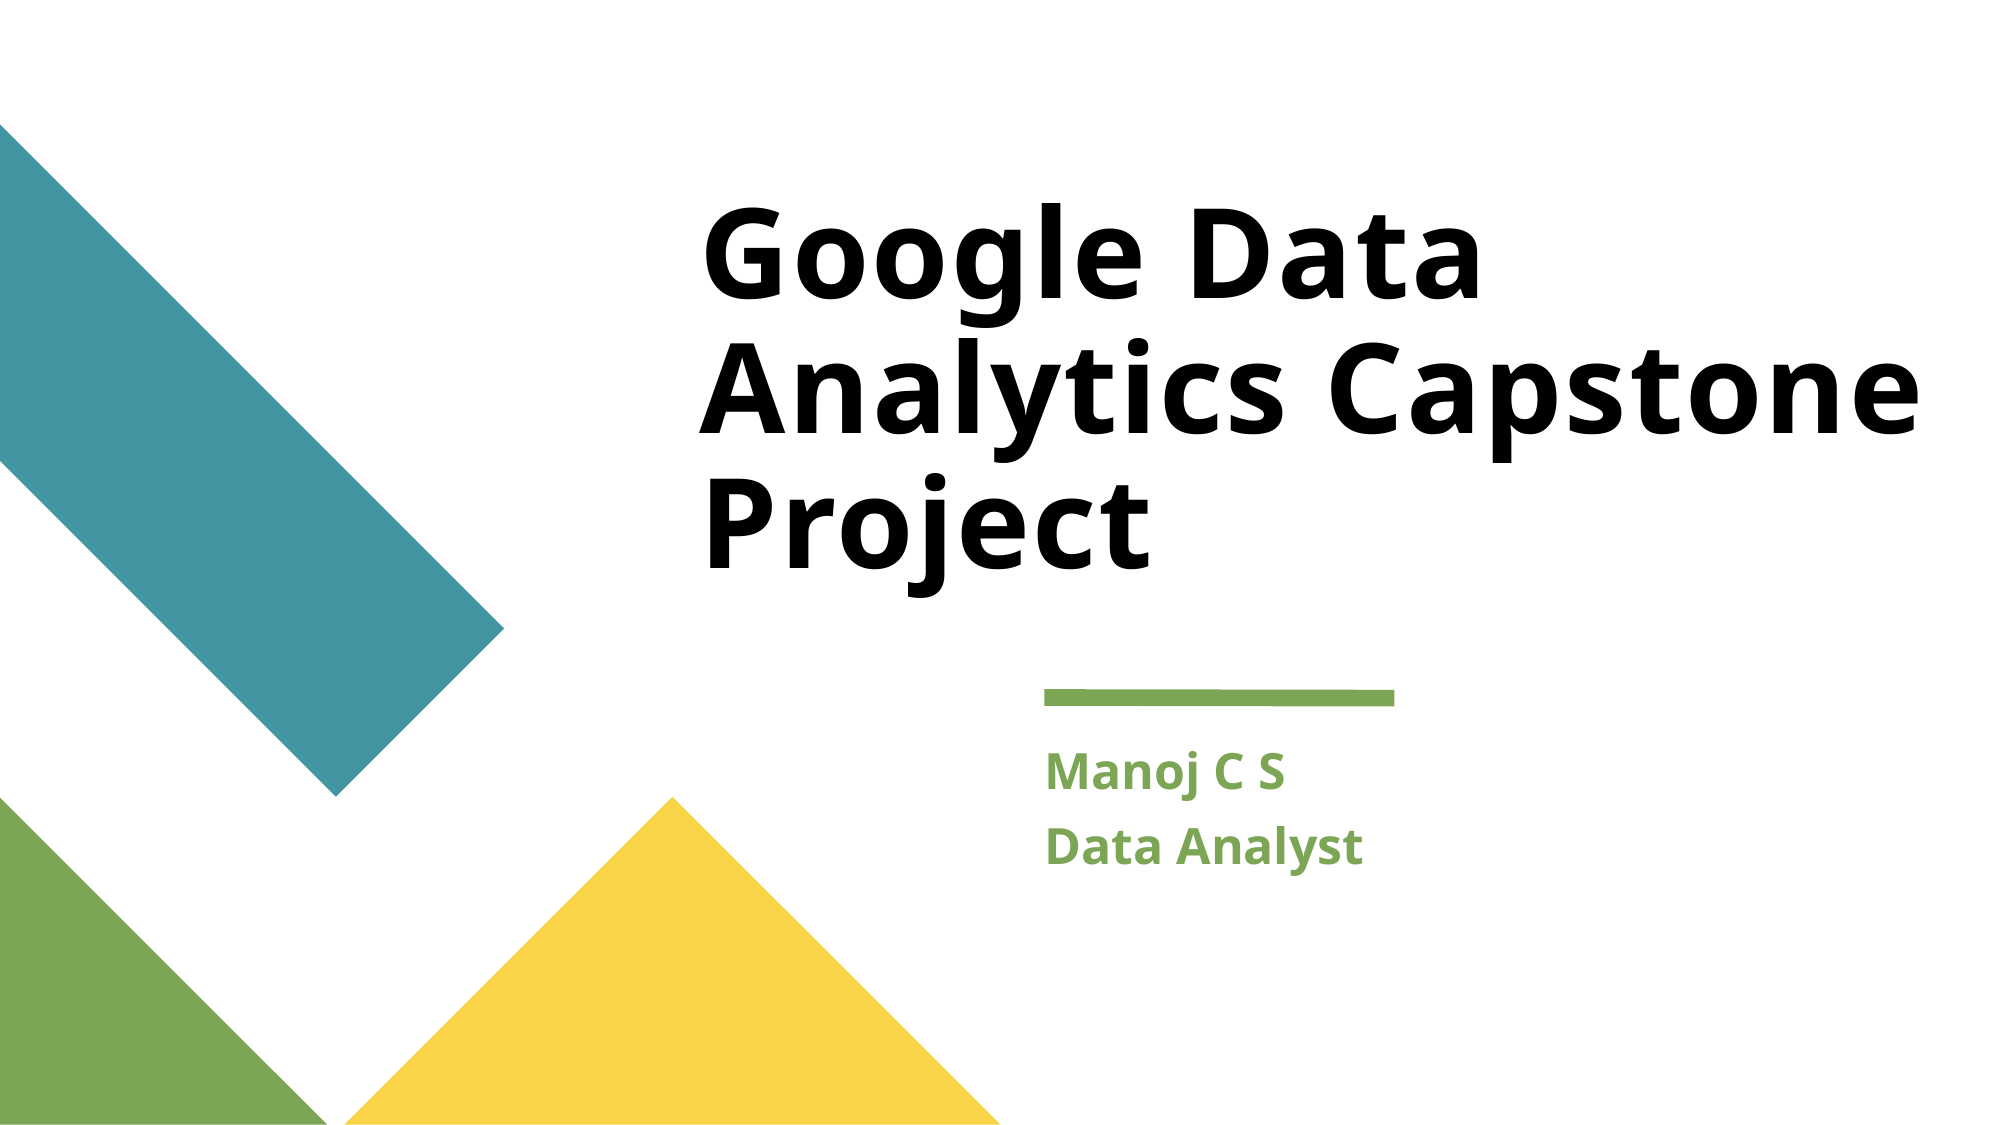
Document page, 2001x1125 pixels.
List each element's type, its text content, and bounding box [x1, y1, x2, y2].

list Manoj C S Data Analyst [1044, 746, 1946, 903]
title Google Data Analytics Capstone Project [699, 347, 1989, 596]
